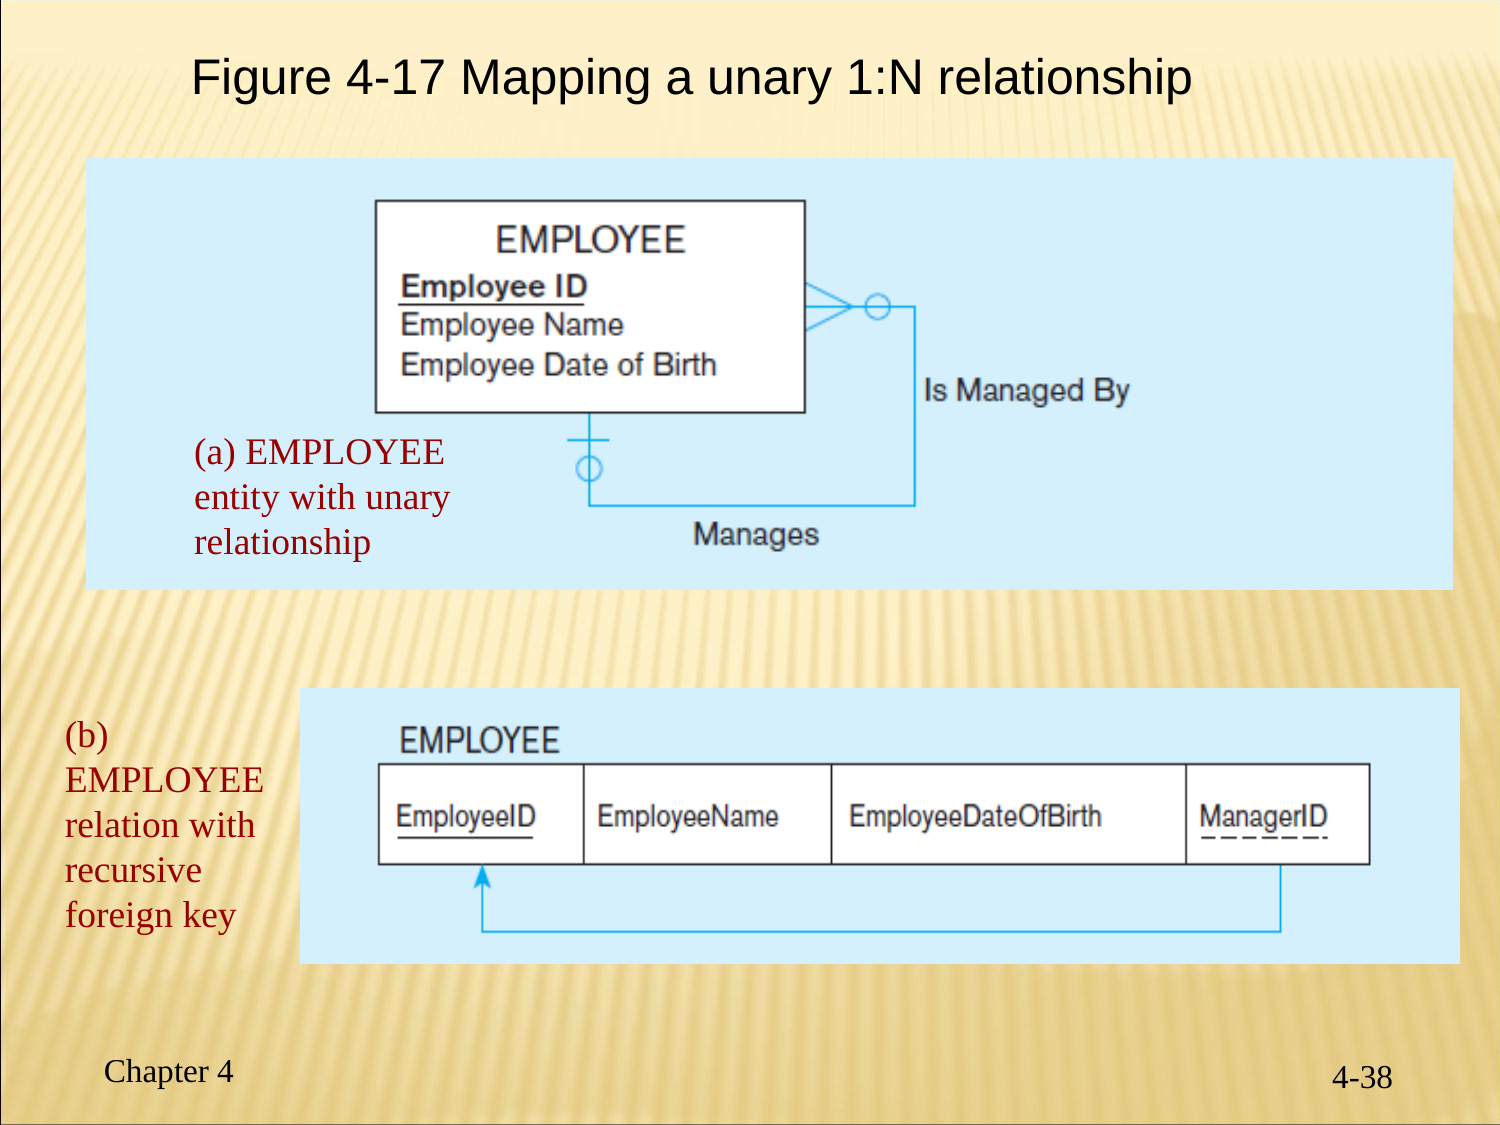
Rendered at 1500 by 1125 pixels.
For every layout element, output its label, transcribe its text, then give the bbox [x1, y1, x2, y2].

text_box Figure 4-17 Mapping a unary 1:N relationship [175, 37, 1209, 113]
picture [0, 0, 1500, 1125]
text_box (b) EMPLOYEE relation with recursive foreign key [50, 702, 289, 943]
